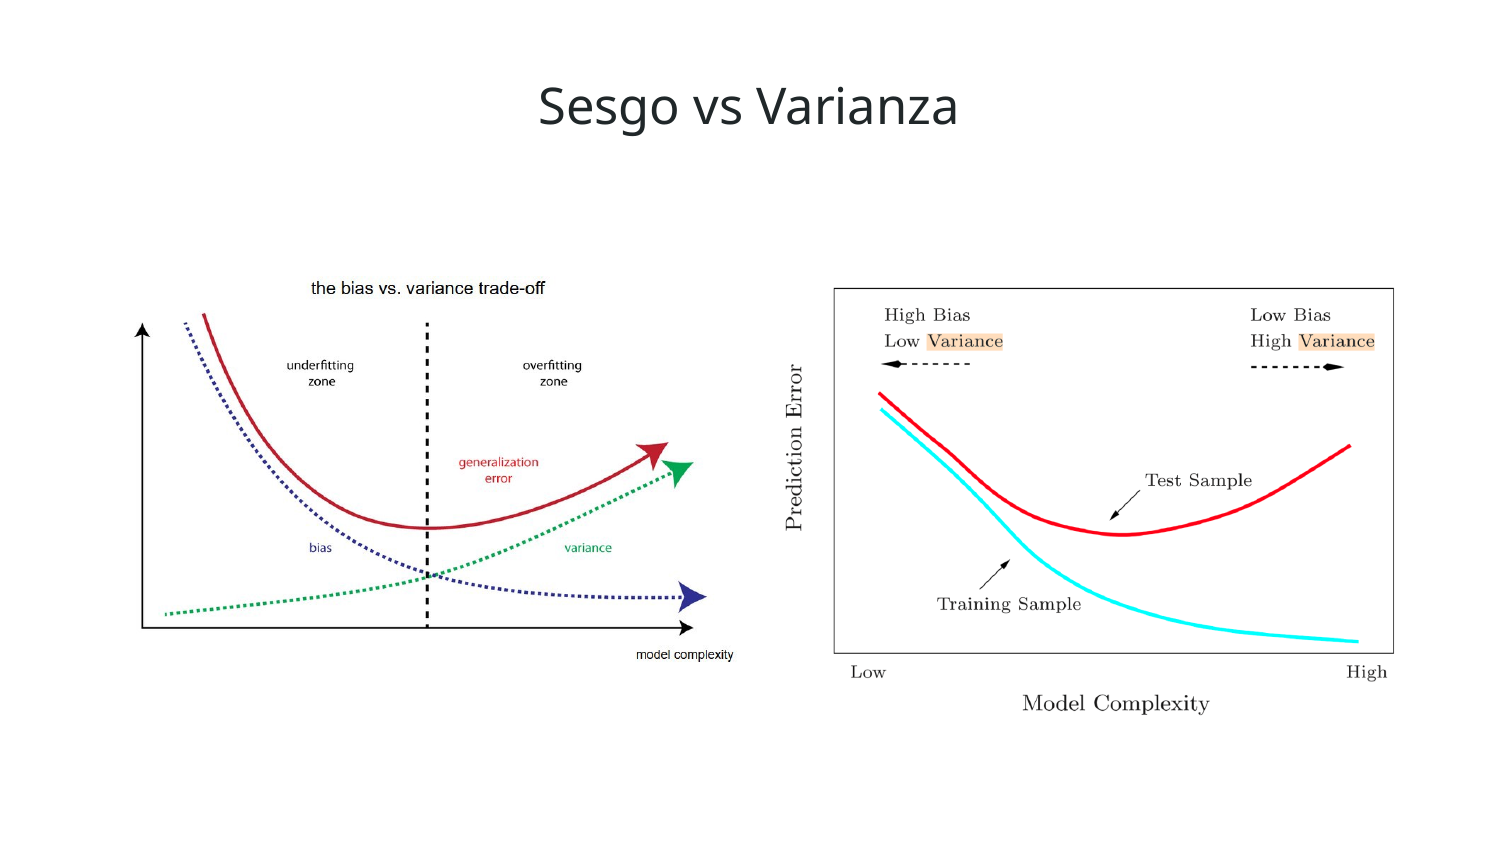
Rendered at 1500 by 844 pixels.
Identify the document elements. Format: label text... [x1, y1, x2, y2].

title Sesgo vs Varianza [523, 58, 977, 153]
picture [124, 276, 751, 673]
picture [777, 276, 1415, 717]
